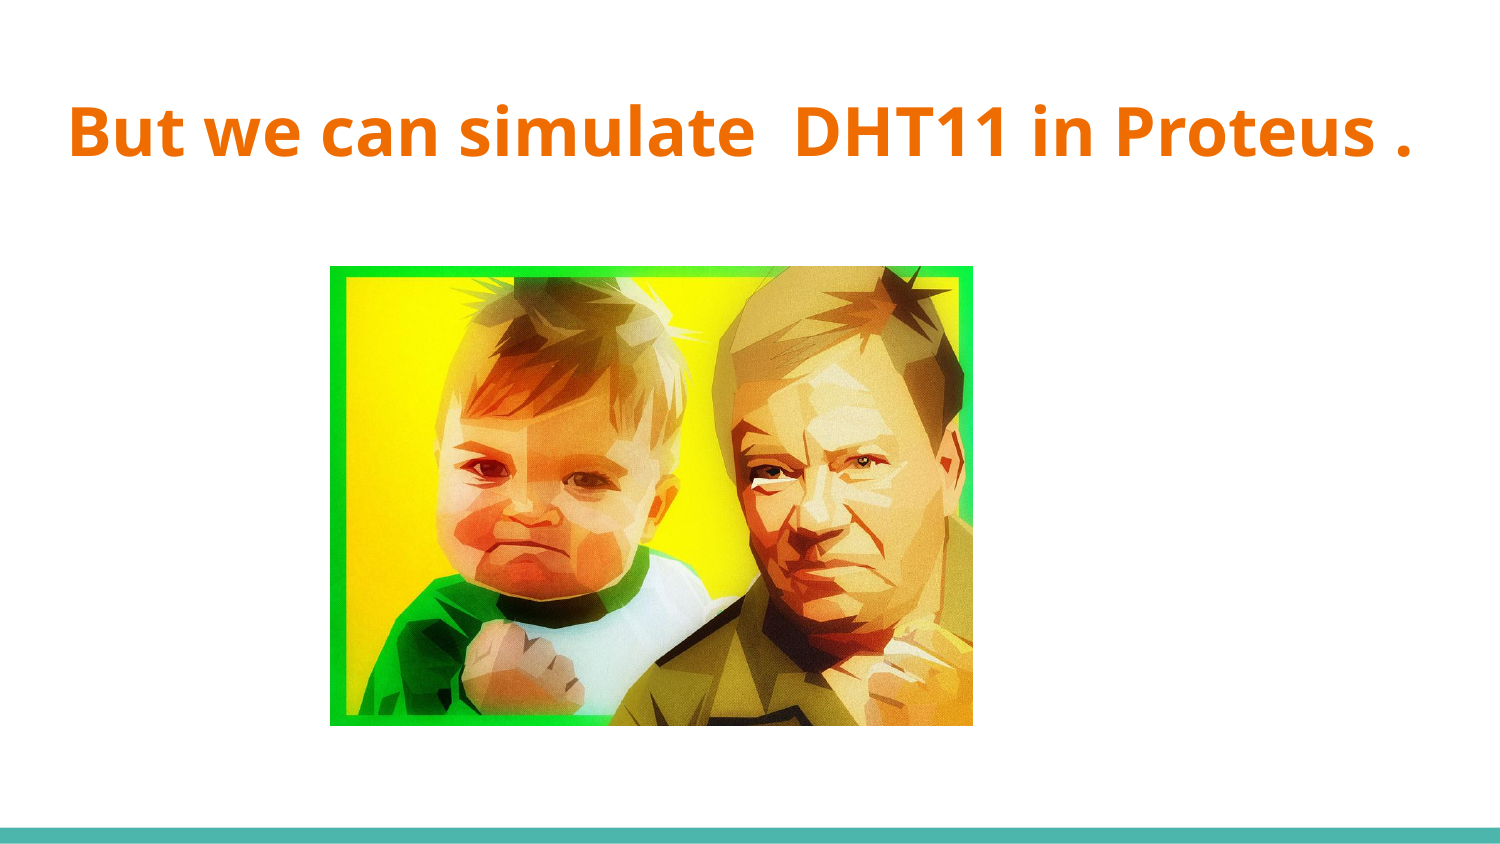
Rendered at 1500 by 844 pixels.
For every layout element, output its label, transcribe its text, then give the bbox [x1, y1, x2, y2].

picture [330, 266, 973, 727]
title But we can simulate DHT11 in Proteus . [51, 72, 1449, 189]
